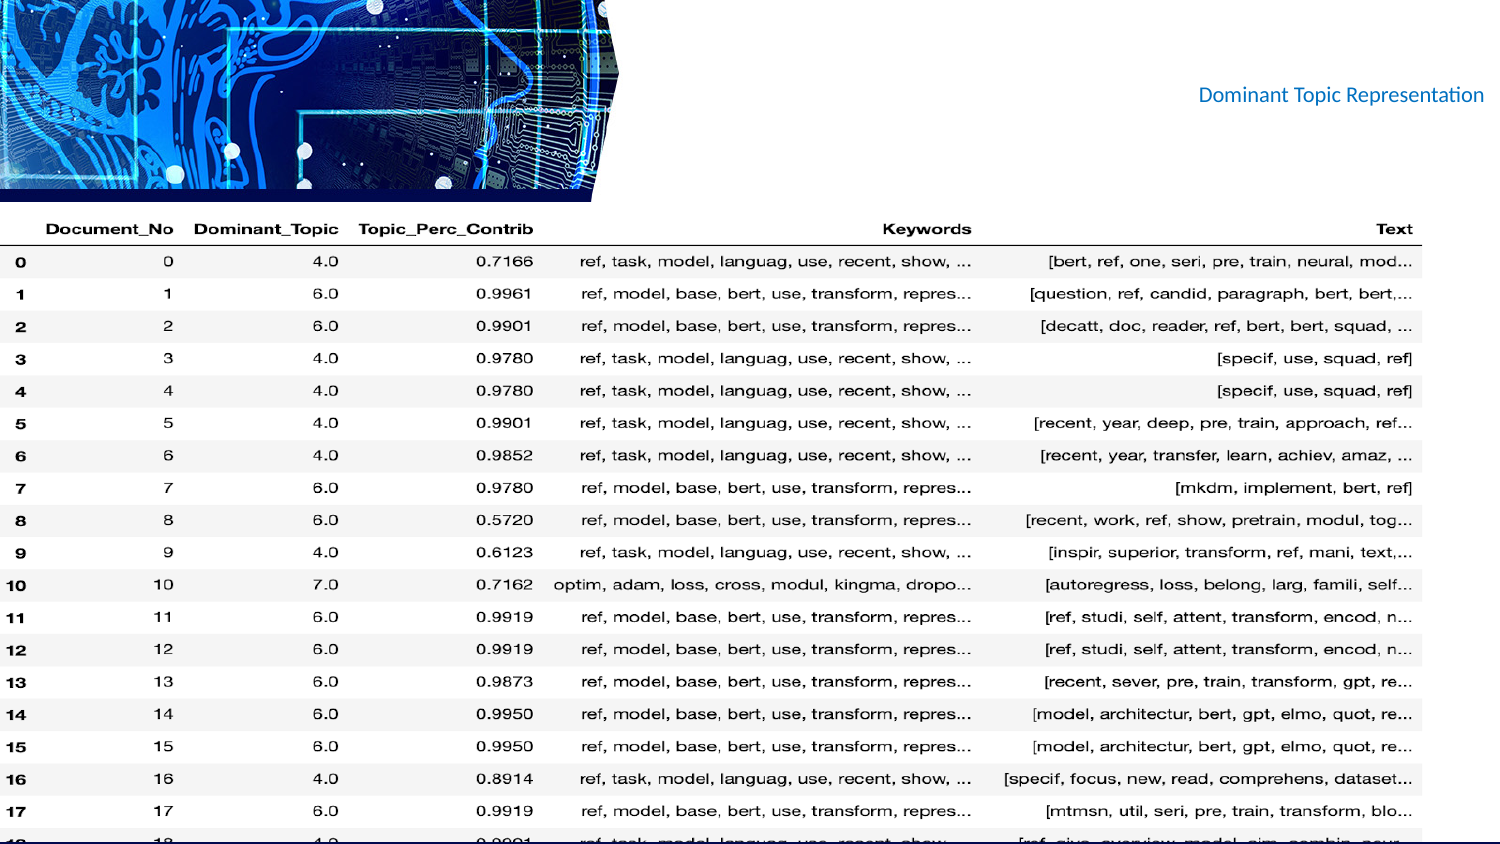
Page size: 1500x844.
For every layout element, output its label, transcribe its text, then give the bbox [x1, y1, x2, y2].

title Dominant Topic Representation [87, 44, 1500, 170]
picture [0, 0, 1500, 844]
picture [150, 170, 164, 179]
picture [484, 0, 1500, 44]
